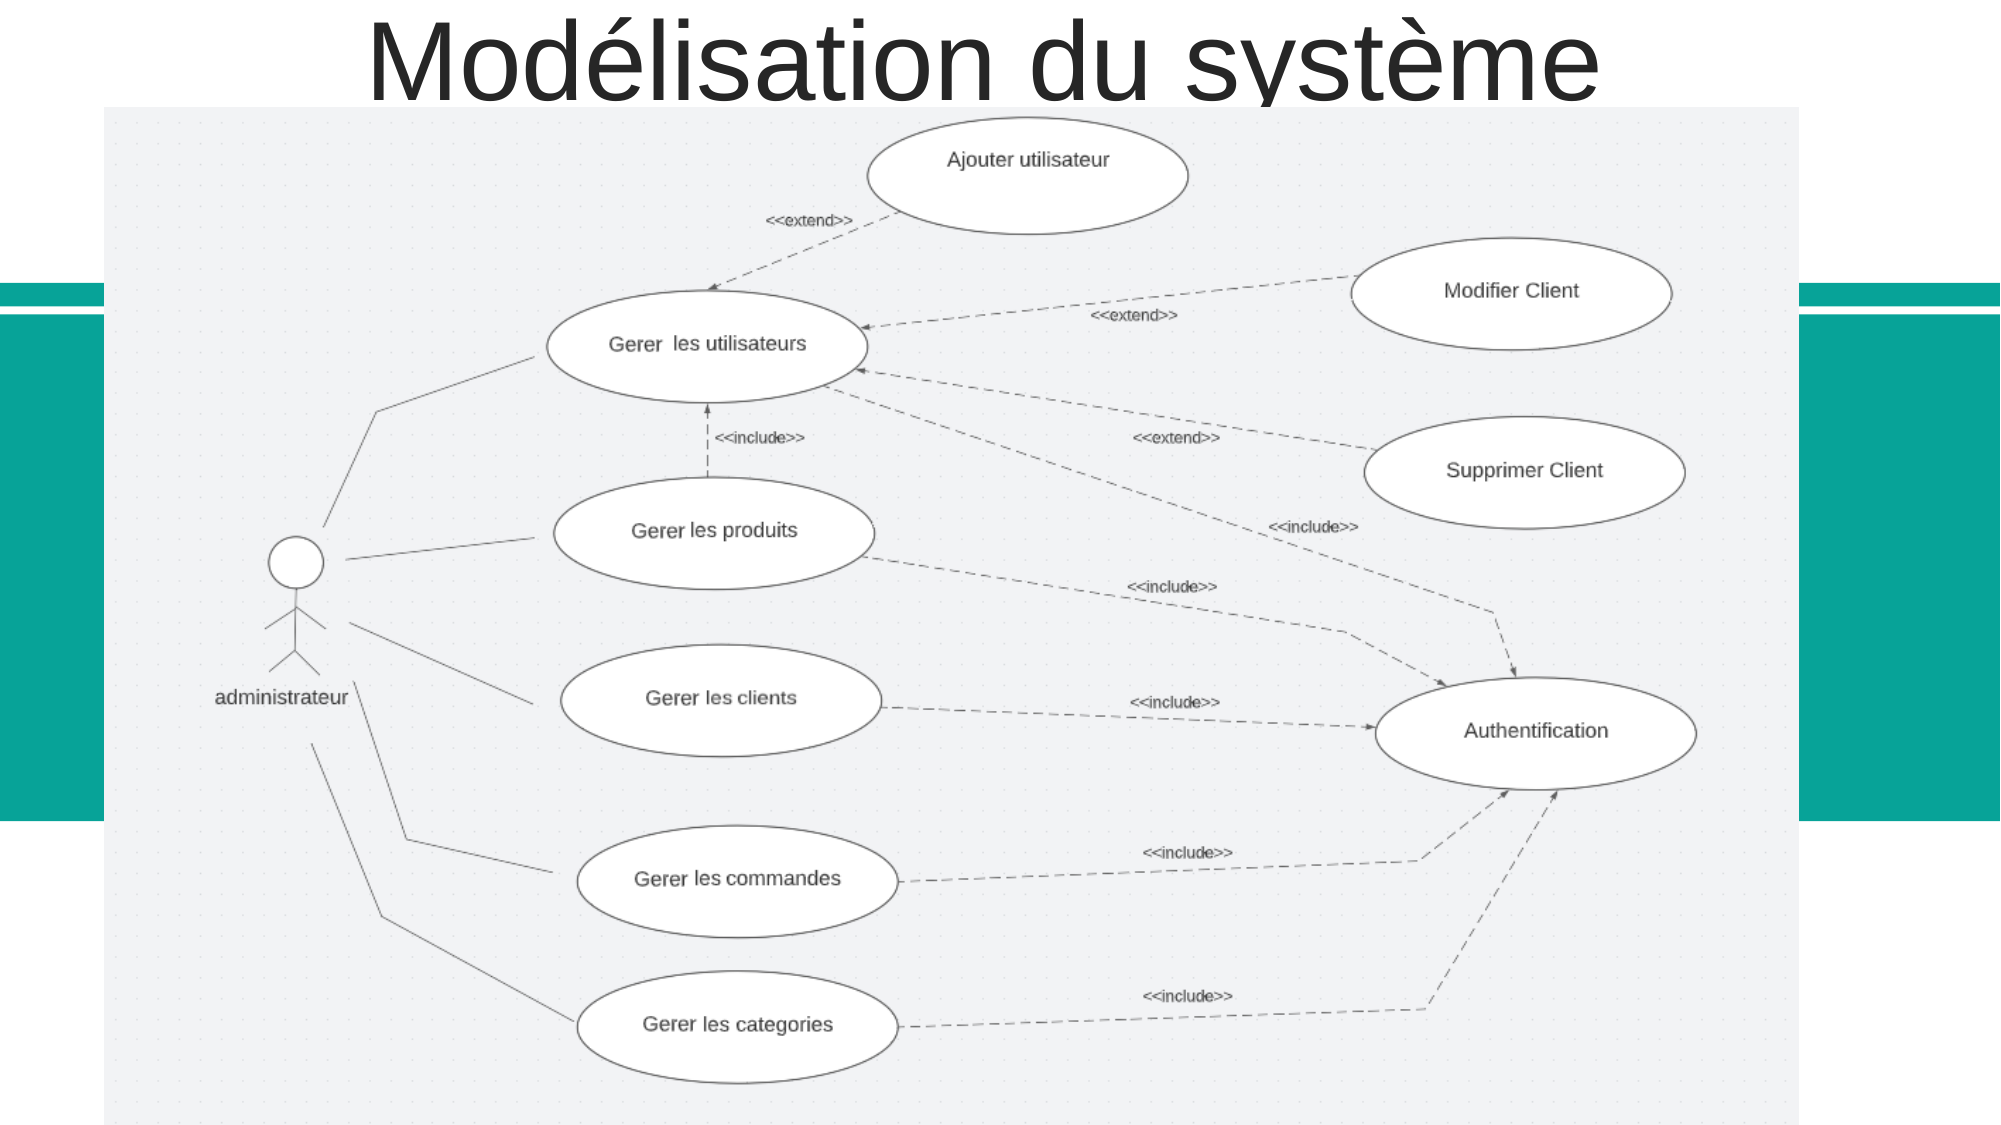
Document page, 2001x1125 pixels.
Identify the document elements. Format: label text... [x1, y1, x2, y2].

list Modélisation du système [50, 76, 1950, 195]
picture [104, 107, 1799, 1125]
